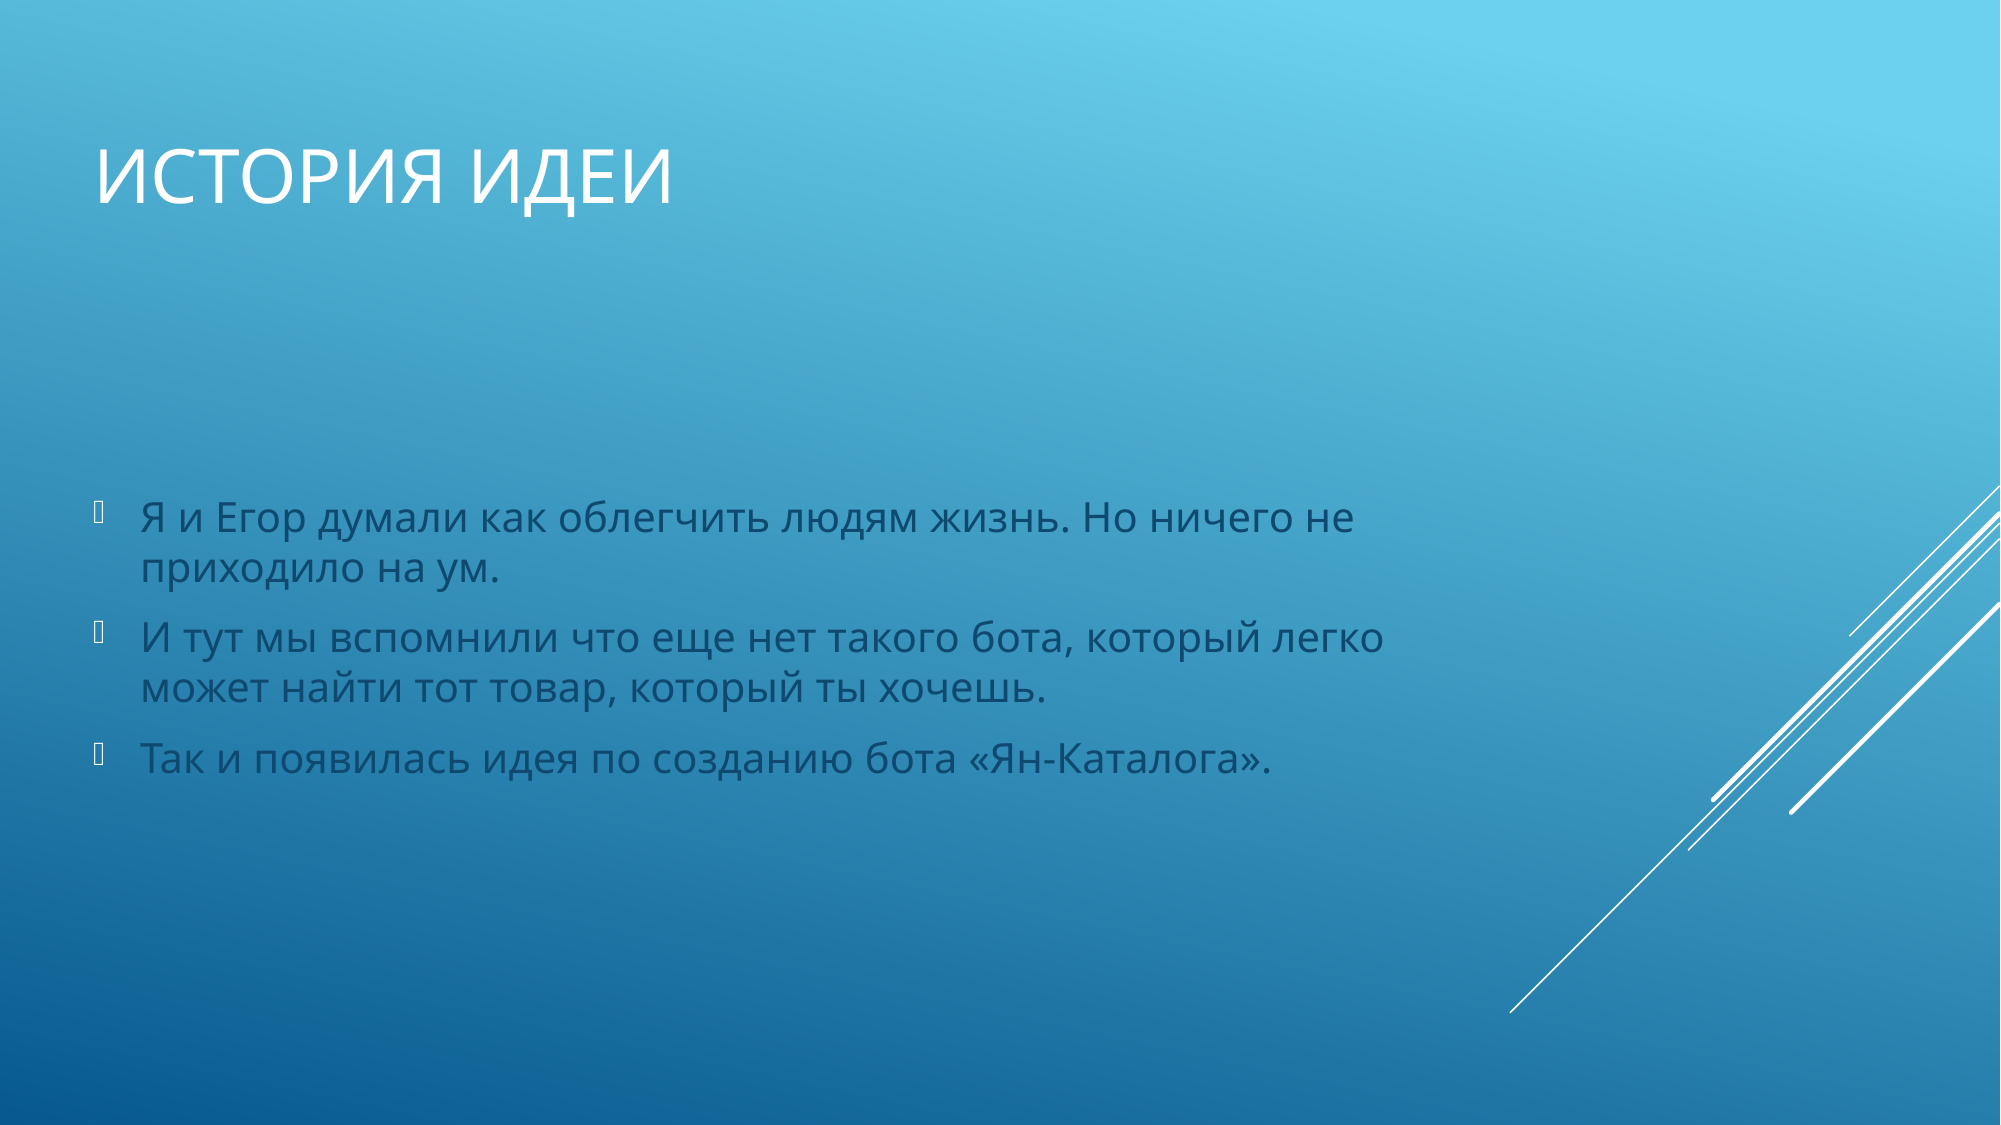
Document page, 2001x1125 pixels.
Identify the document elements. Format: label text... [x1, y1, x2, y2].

title история идеи [78, 49, 1479, 297]
list Я и Егор думали как облегчить людям жизнь. Но ничего не приходило на ум. И тут мы вспомнили что еще нет такого бота, который легко может найти тот товар, который ты хочешь. Так и появилась идея по созданию бота «Ян-Каталога». [78, 339, 1479, 933]
